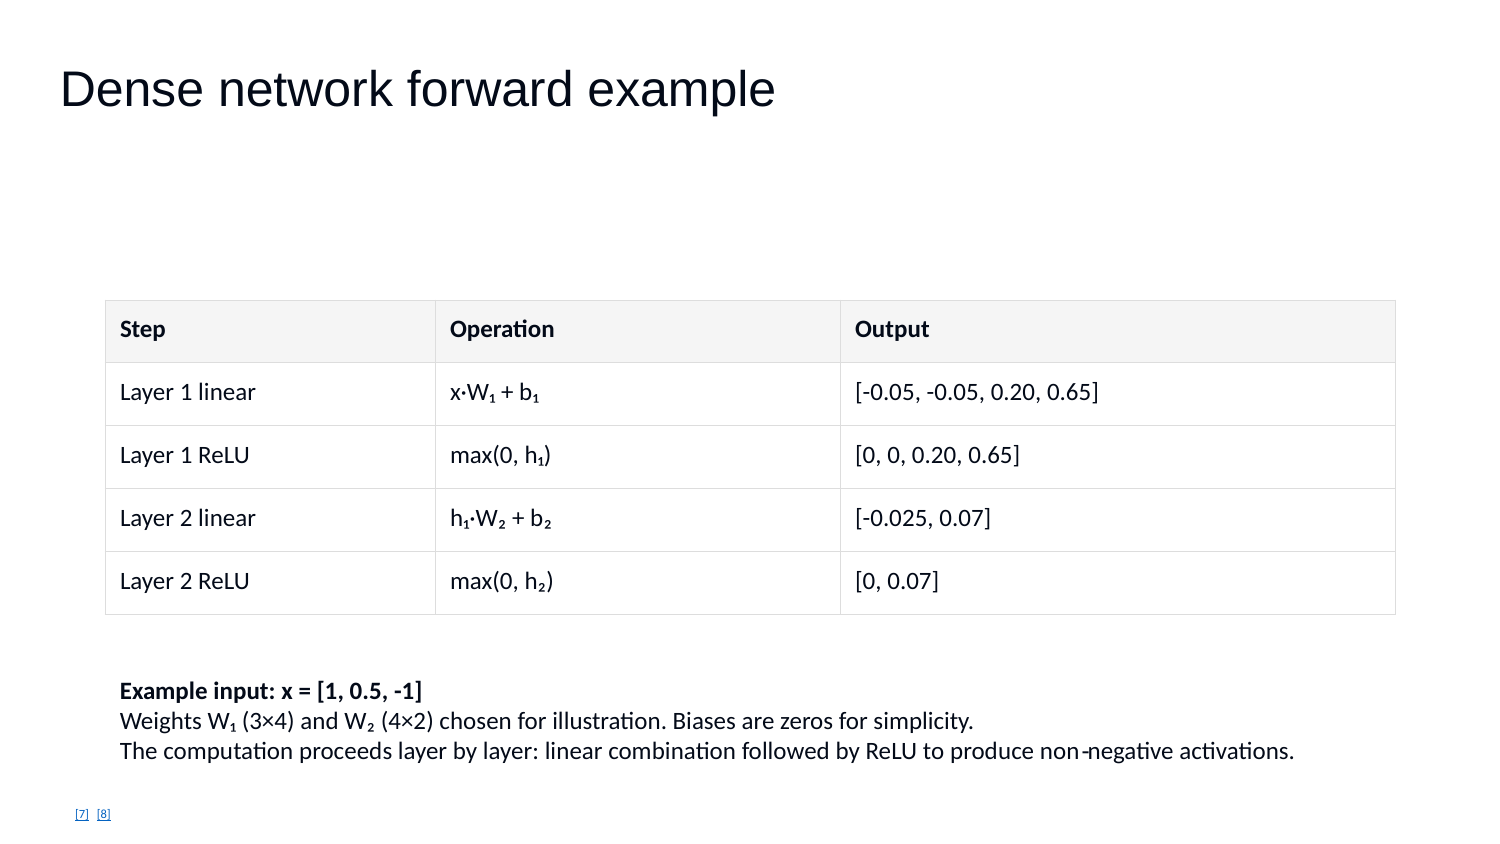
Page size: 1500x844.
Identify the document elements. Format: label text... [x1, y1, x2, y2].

table_header Output [841, 301, 1395, 362]
table_cell [-0.025, 0.07] [841, 489, 1395, 551]
table_cell max(0, h₂) [436, 552, 840, 614]
table_cell Layer 2 ReLU [106, 552, 435, 614]
table_cell Layer 1 ReLU [106, 426, 435, 488]
text_box Example input: x = [1, 0.5, -1] Weights W₁ (3×4) and W₂ (4×2) chosen for illustration. Biases are zeros for simplicity. The computation proceeds layer by layer: linear combination followed by ReLU to produce non‑negative activations. [104, 644, 1395, 791]
table_cell [0, 0, 0.20, 0.65] [841, 426, 1395, 488]
table_cell [-0.05, -0.05, 0.20, 0.65] [841, 363, 1395, 425]
text_box Dense network forward example [44, 45, 1455, 128]
table_cell h₁·W₂ + b₂ [436, 489, 840, 551]
table_cell max(0, h₁) [436, 426, 840, 488]
table_header Operation [436, 301, 840, 362]
table_cell Layer 1 linear [106, 363, 435, 425]
table_cell [0, 0.07] [841, 552, 1395, 614]
table_cell x·W₁ + b₁ [436, 363, 840, 425]
table_cell Layer 2 linear [106, 489, 435, 551]
table_header Step [106, 301, 435, 362]
text_box [7] [8] [74, 791, 1425, 837]
